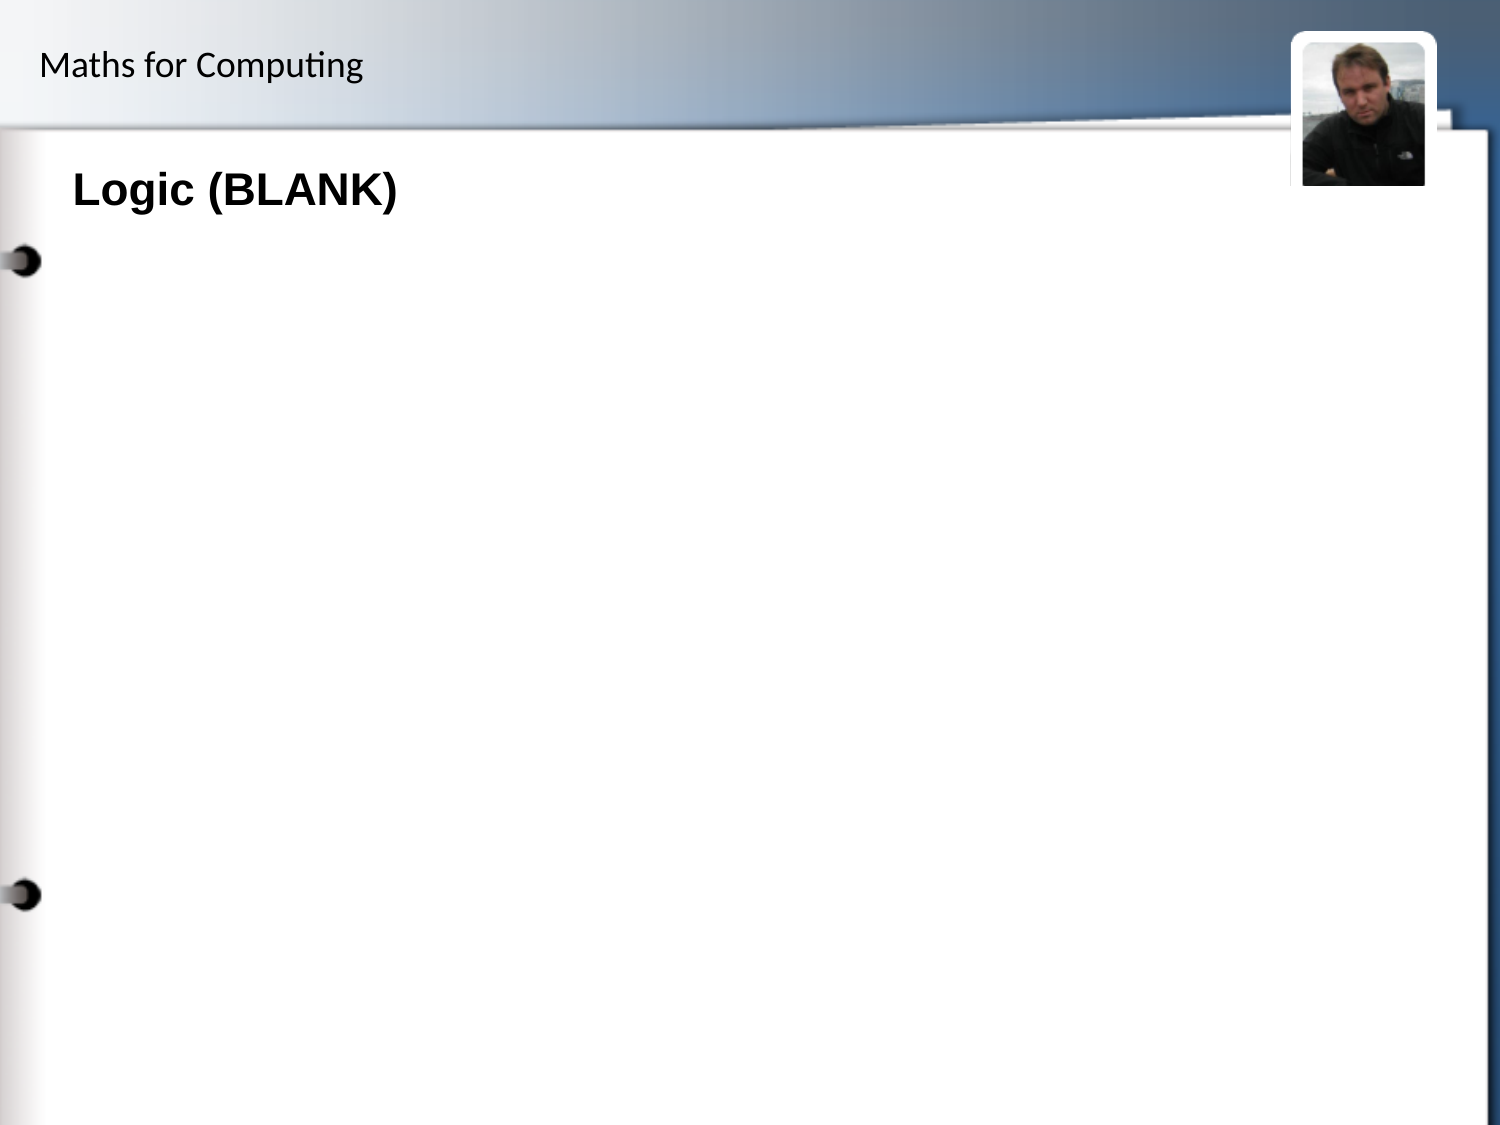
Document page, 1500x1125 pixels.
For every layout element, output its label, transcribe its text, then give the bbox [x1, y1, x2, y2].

title Logic (BLANK) [57, 152, 1276, 217]
picture [0, 0, 1500, 1125]
